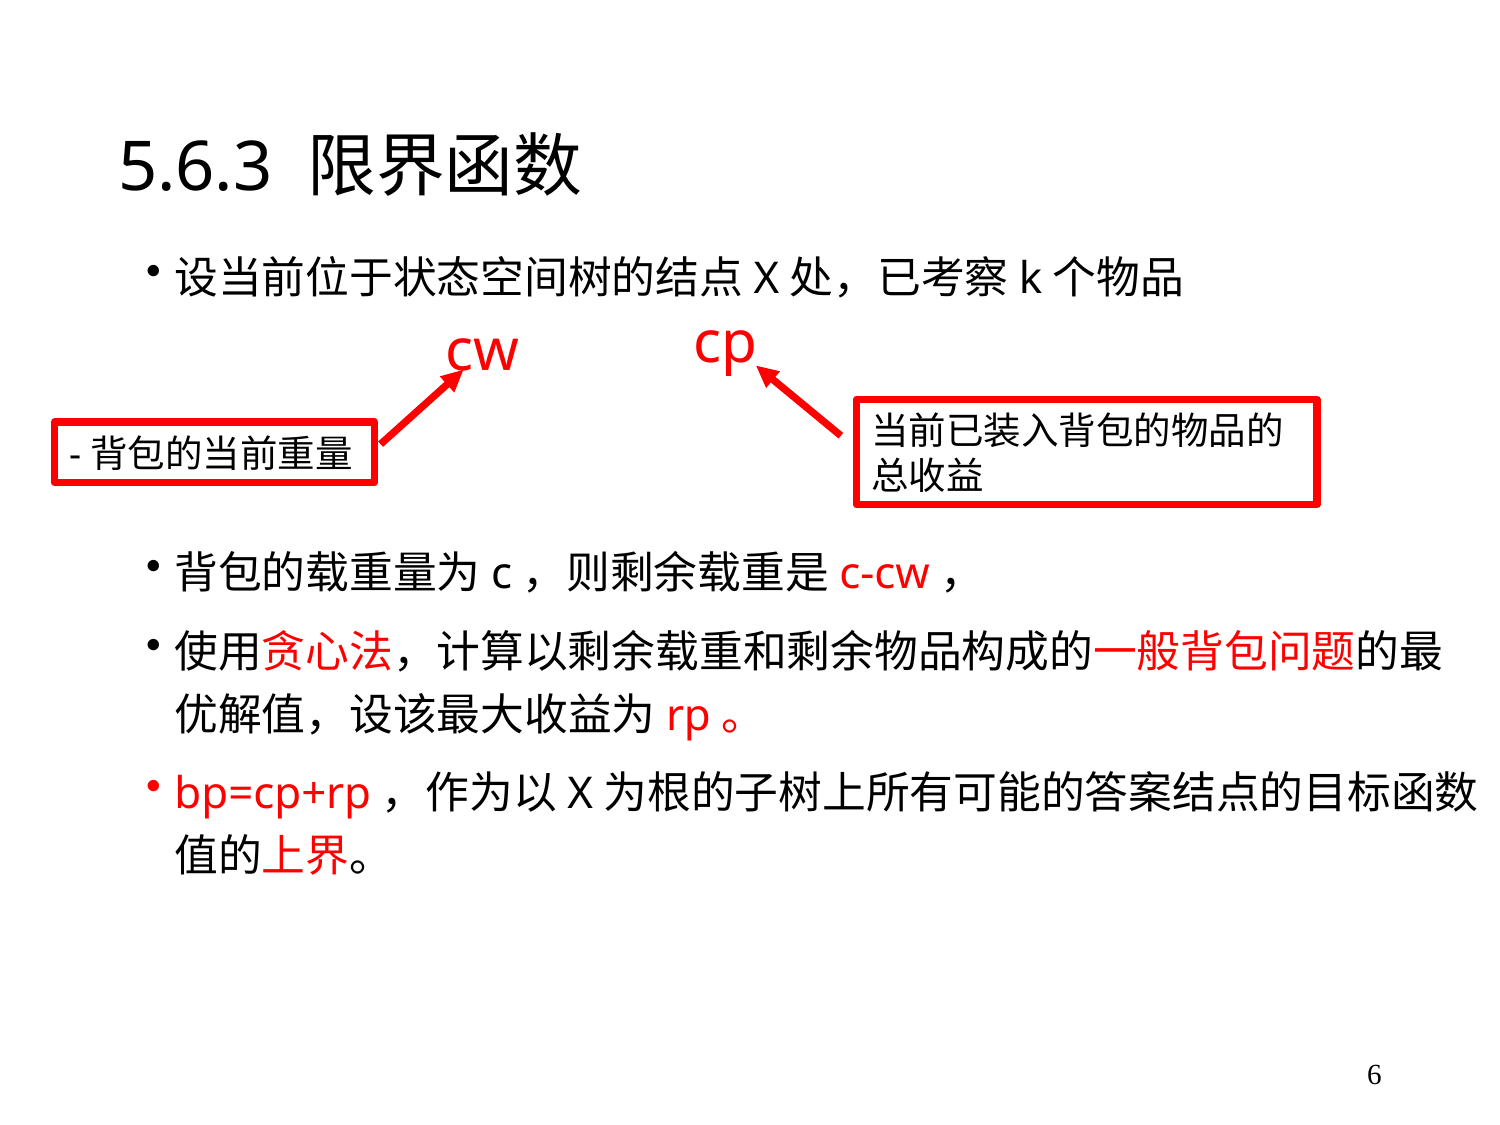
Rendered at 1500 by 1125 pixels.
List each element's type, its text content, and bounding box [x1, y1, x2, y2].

slide_number 6 [1059, 1042, 1397, 1103]
text_box cp [678, 297, 772, 382]
text_box cw [430, 290, 556, 390]
text_box -背包的当前重量 [380, 369, 464, 445]
text_box -背包的当前重量 [54, 422, 375, 483]
title 5.6.3 限界函数 [103, 59, 1397, 278]
text_box 当前已装入背包的物品的总收益 [856, 399, 1317, 505]
text_box 当前已装入背包的物品的总收益 [756, 365, 841, 436]
list 设当前位于状态空间树的结点X处，已考察k个物品 背包的载重量为c，则剩余载重是c-cw， 使用贪心法，计算以剩余载重和剩余物品构成的一般背包问题的最优解值，设该最大收益为rp。 bp=cp+rp，作为以X为根的子树上所有可能的答案结点的目标函数值的上界。 [131, 231, 1500, 978]
